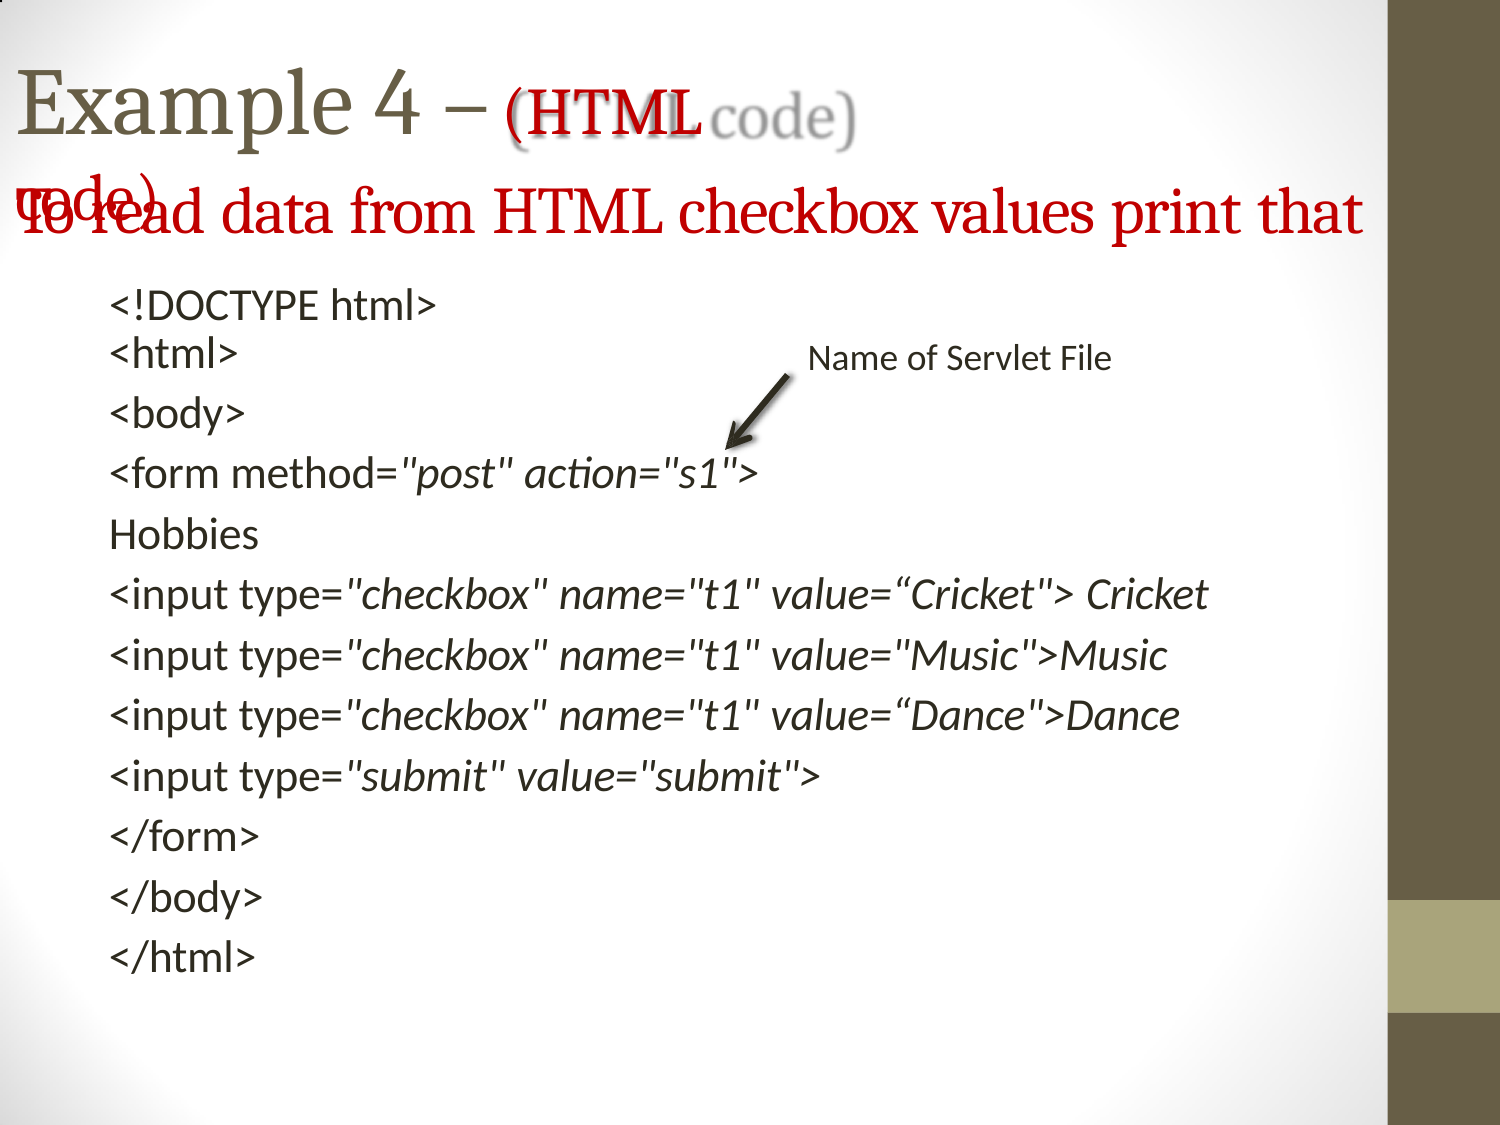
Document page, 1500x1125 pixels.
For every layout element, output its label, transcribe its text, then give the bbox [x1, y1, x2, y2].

picture [0, 0, 1387, 1125]
text_box <html> <body> <form method="post" action="s1"> Hobbies <input type="checkbox" name="t1" value=“Cricket"> Cricket <input type="checkbox" name="t1" value="Music">Music <input type="checkbox" name="t1" value=“Dance">Dance <input type="submit" value="submit"> </form> </body> </html> [106, 314, 1261, 982]
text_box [692, 363, 803, 487]
text_box Name of Servlet File [805, 330, 1116, 378]
title Example 4 –(HTML code) [12, 36, 859, 234]
text_box To read data from HTML checkbox values print that <!DOCTYPE html> [13, 124, 1375, 330]
